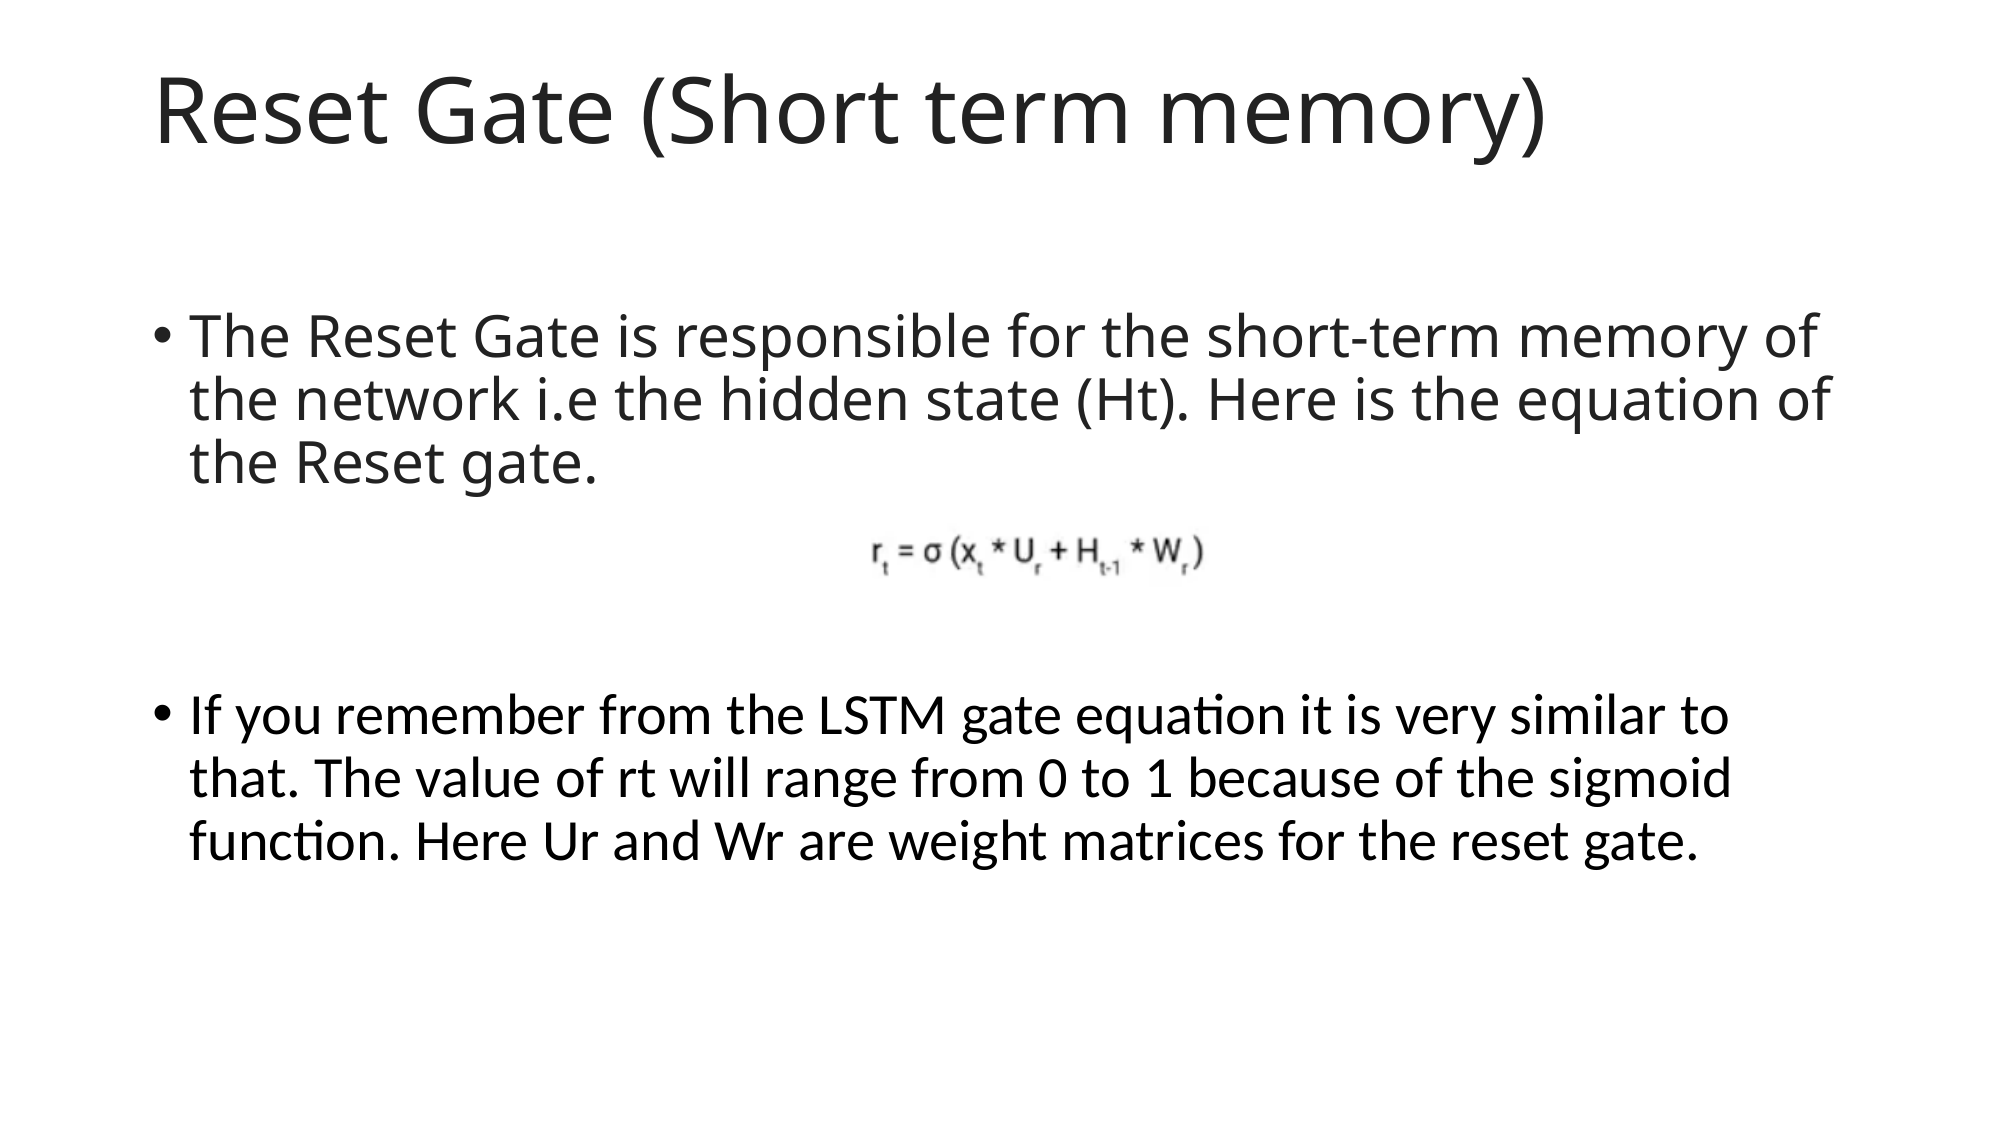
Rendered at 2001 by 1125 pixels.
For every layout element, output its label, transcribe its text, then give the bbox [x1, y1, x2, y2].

title Reset Gate (Short term memory) [137, 59, 1863, 278]
list The Reset Gate is responsible for the short-term memory of the network i.e the hidden state (Ht). Here is the equation of the Reset gate. If you remember from the LSTM gate equation it is very similar to that. The value of rt will range from 0 to 1 because of the sigmoid function. Here Ur and Wr are weight matrices for the reset gate. [137, 299, 1863, 1014]
picture [756, 510, 1244, 615]
